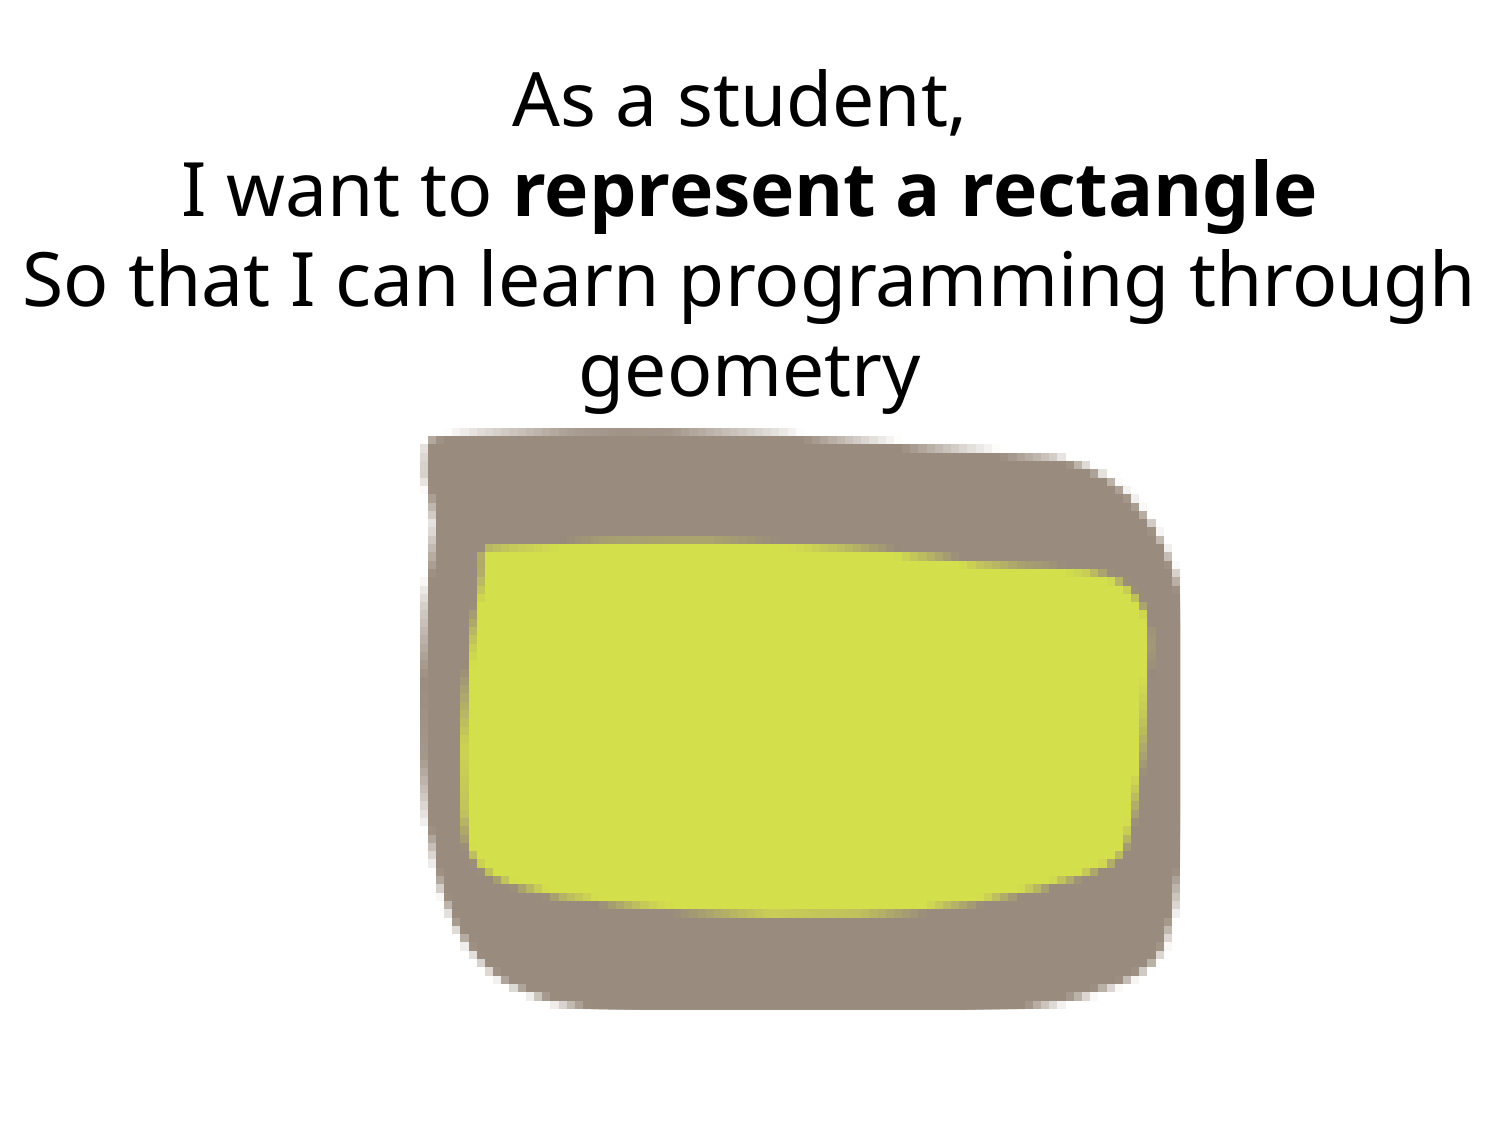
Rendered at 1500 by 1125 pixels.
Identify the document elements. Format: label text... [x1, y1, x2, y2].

title As a student, I want to represent a rectangle So that I can learn programming through geometry [0, 137, 1500, 325]
picture [419, 420, 1181, 1010]
